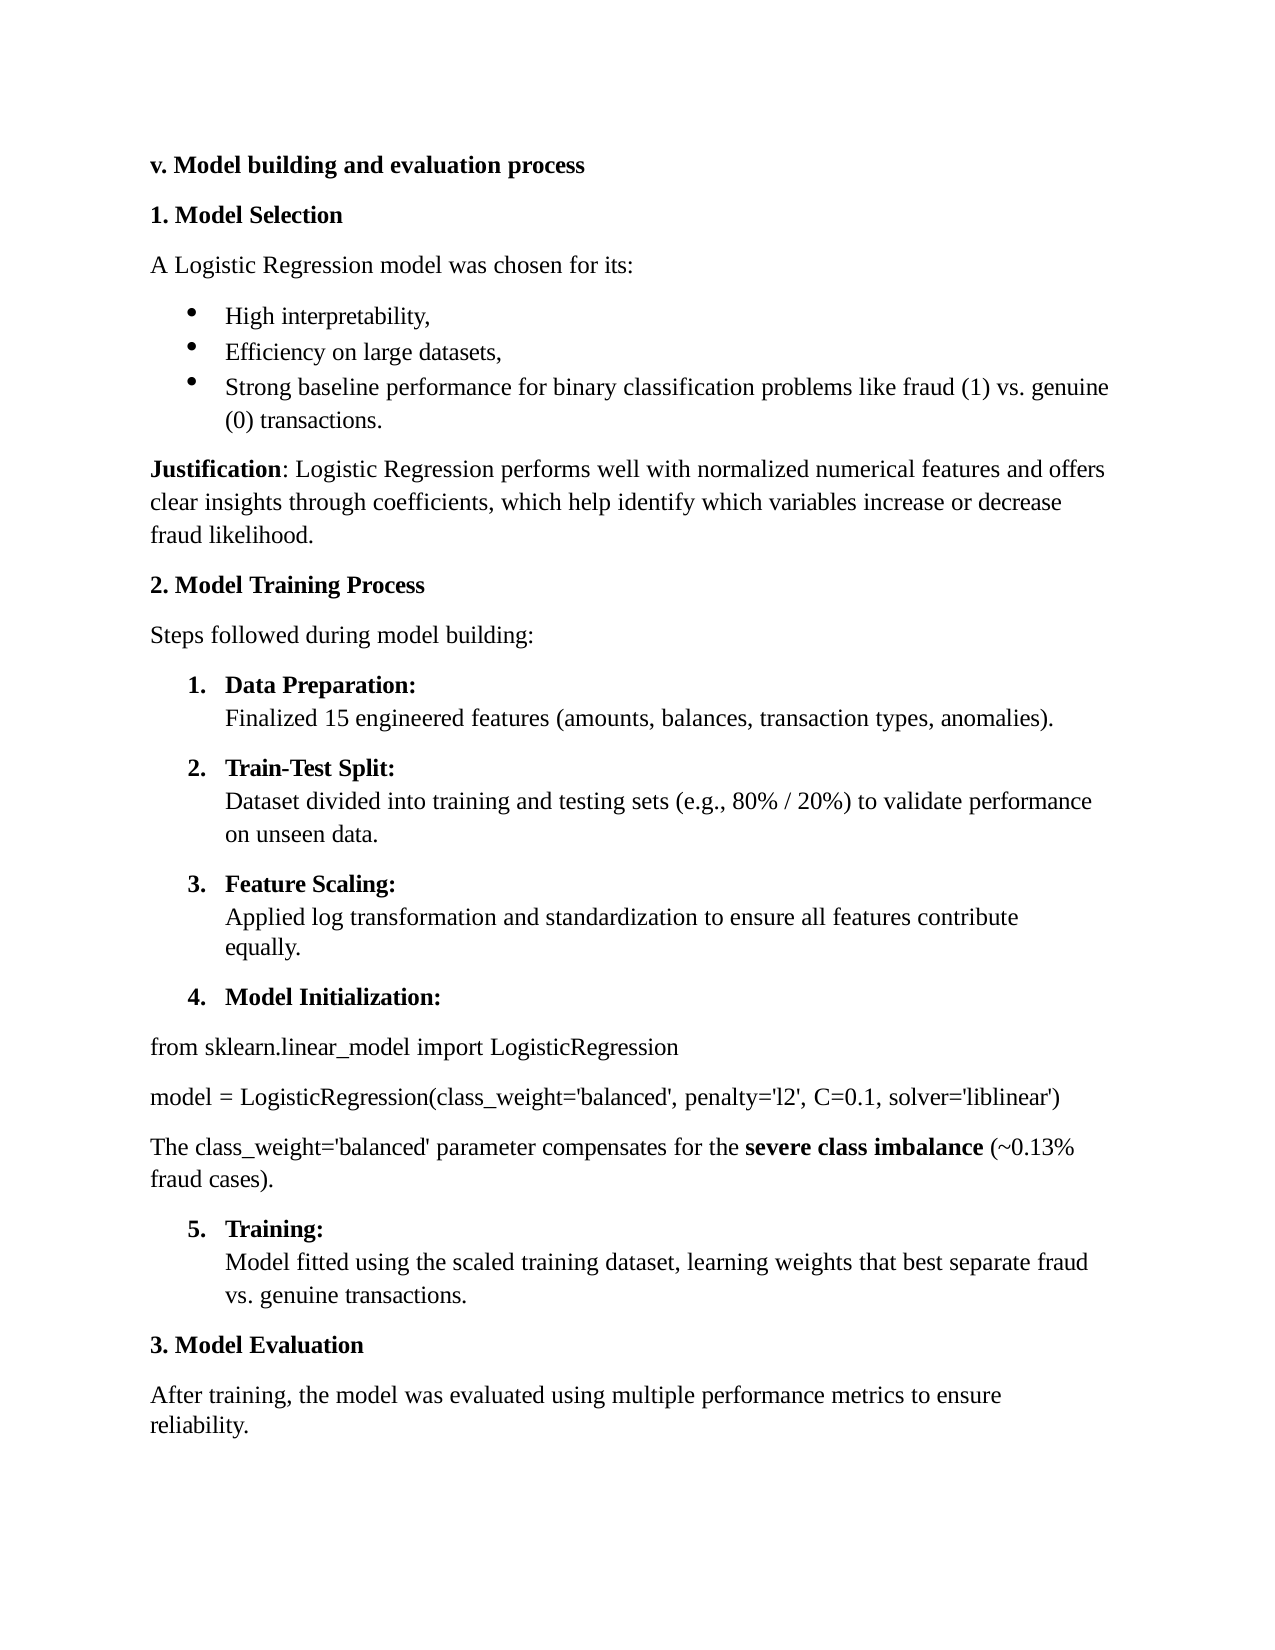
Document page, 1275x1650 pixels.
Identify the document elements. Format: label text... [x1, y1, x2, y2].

text_box Model building and evaluation process Model Selection A Logistic Regression model was chosen for its: High interpretability, Efficiency on large datasets, Strong baseline performance for binary classification problems like fraud (1) vs. genuine (0) transactions. Justification: Logistic Regression performs well with normalized numerical features and offers clear insights through coefficients, which help identify which variables increase or decrease fraud likelihood. Model Training Process Steps followed during model building: Data Preparation: Finalized 15 engineered features (amounts, balances, transaction types, anomalies). Train-Test Split: Dataset divided into training and testing sets (e.g., 80% / 20%) to validate performance on unseen data. Feature Scaling: Applied log transformation and standardization to ensure all features contribute equally. Model Initialization: from sklearn.linear_model import LogisticRegression model = LogisticRegression(class_weight='balanced', penalty='l2', C=0.1, solver='liblinear') The class_weight='balanced' parameter compensates for the severe class imbalance (~0.13% fraud cases). Training: Model fitted using the scaled training dataset, learning weights that best separate fraud vs. genuine transactions. 3. Model Evaluation After training, the model was evaluated using multiple performance metrics to ensure reliability. [147, 146, 1116, 1439]
